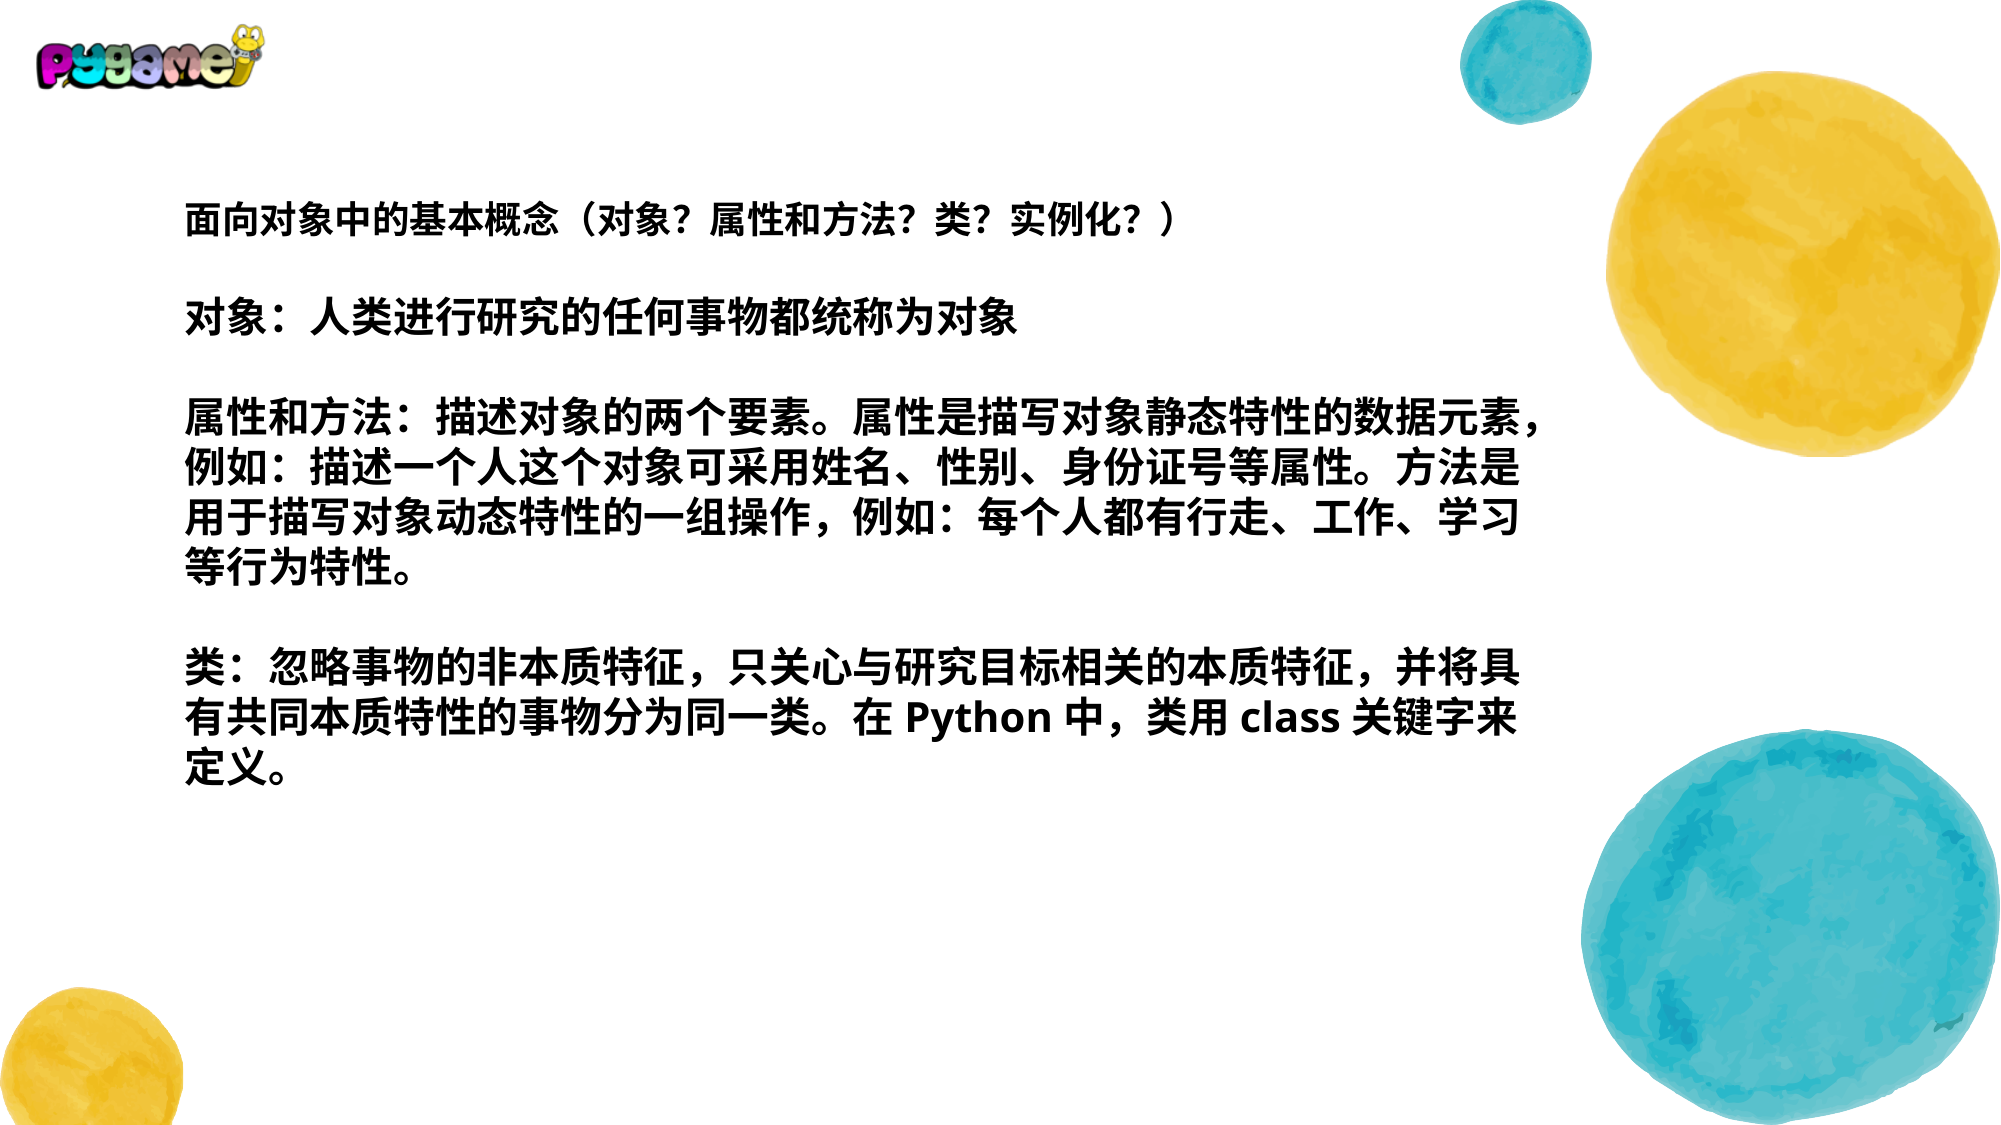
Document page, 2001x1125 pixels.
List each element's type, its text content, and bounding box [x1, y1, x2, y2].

picture [35, 22, 270, 116]
picture [1581, 729, 2000, 1125]
picture [1460, 0, 1592, 125]
text_box 面向对象中的基本概念（对象？属性和方法？类？实例化？） 对象：人类进行研究的任何事物都统称为对象 属性和方法：描述对象的两个要素。属性是描写对象静态特性的数据元素，例如：描述一个人这个对象可采用姓名、性别、身份证号等属性。方法是用于描写对象动态特性的一组操作，例如：每个人都有行走、工作、学习等行为特性。 类：忽略事物的非本质特征，只关心与研究目标相关的本质特征，并将具有共同本质特性的事物分为同一类。在Python中，类用class关键字来定义。 [169, 188, 1558, 894]
picture [0, 987, 184, 1125]
picture [1606, 71, 2000, 457]
